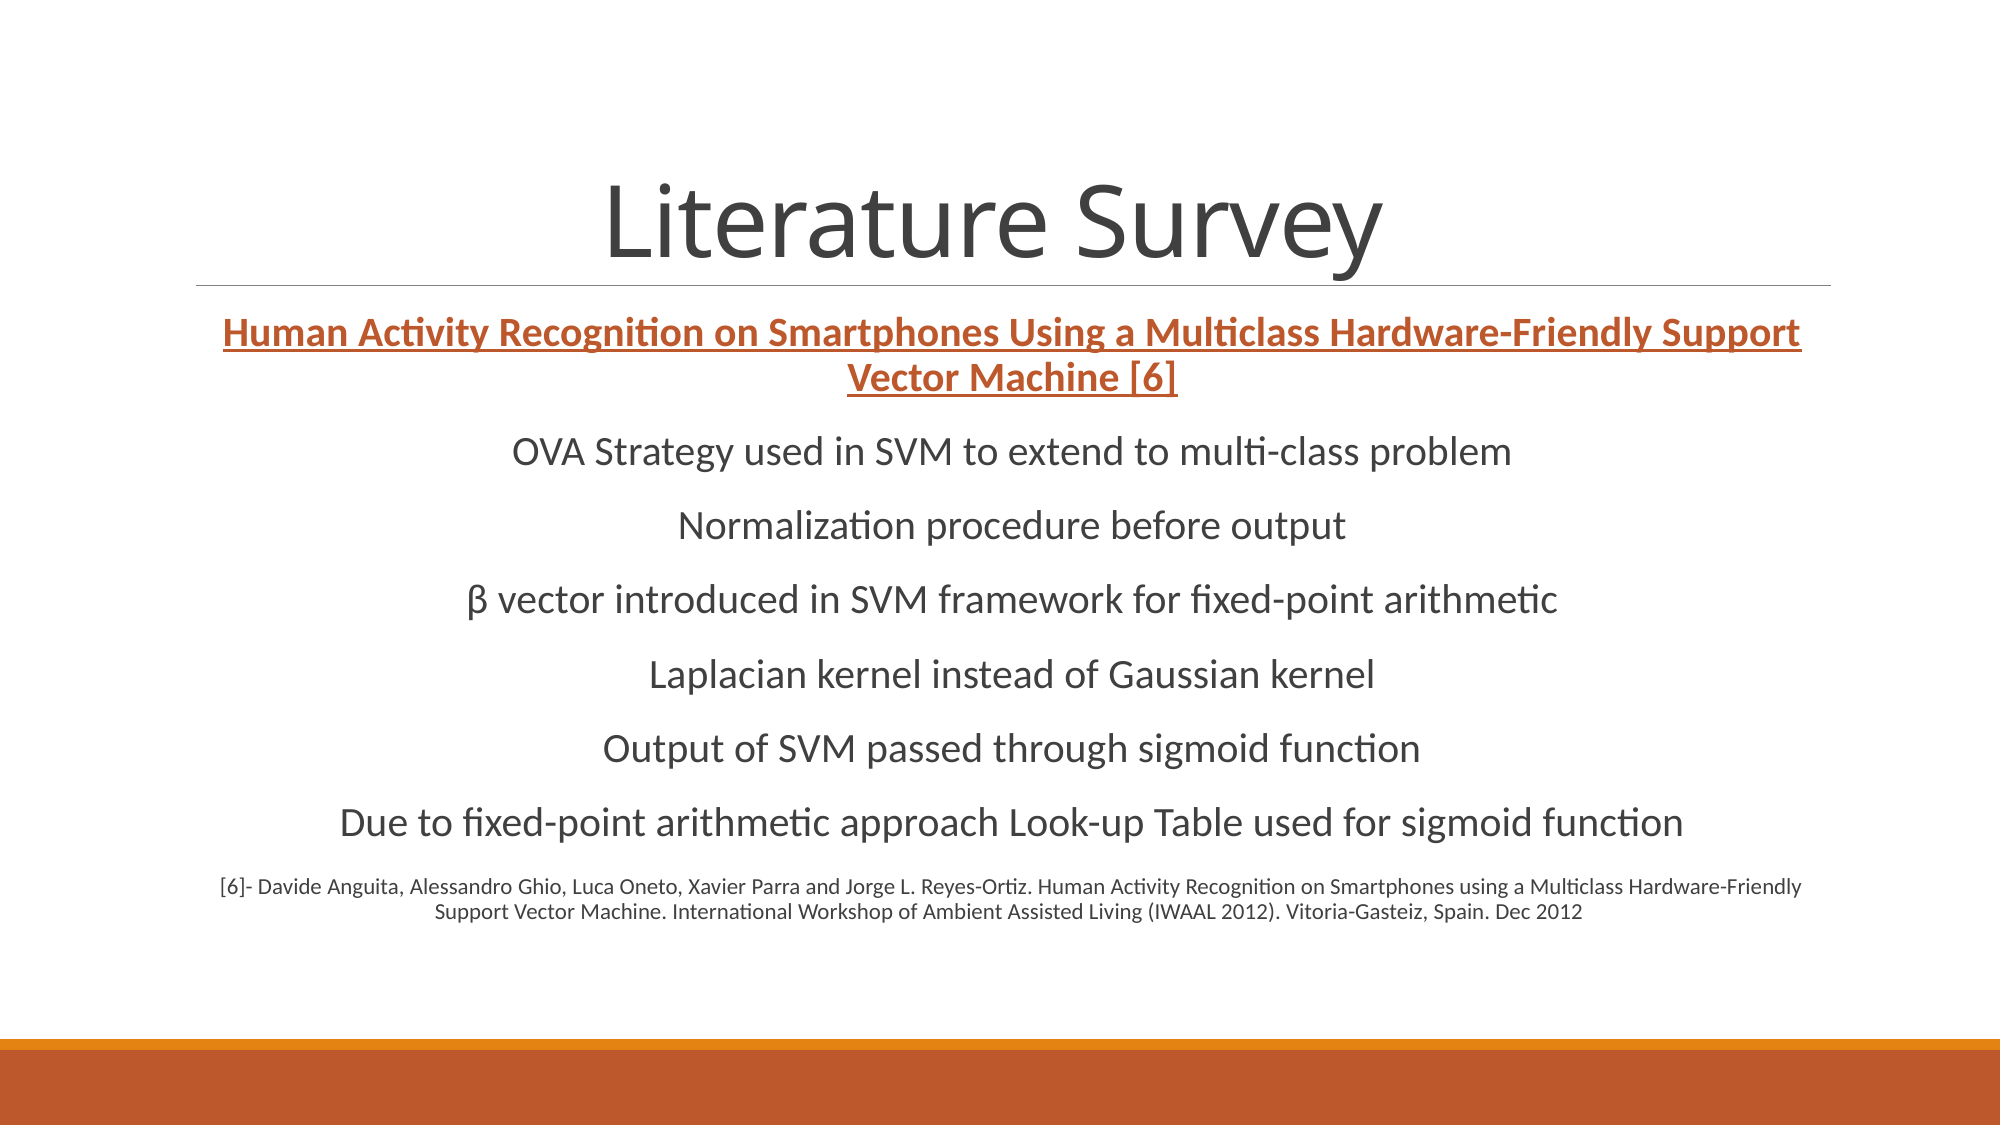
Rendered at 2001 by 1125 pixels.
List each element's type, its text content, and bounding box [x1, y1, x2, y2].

list Human Activity Recognition on Smartphones Using a Multiclass Hardware-Friendly Support Vector Machine [6] OVA Strategy used in SVM to extend to multi-class problem Normalization procedure before output β vector introduced in SVM framework for fixed-point arithmetic Laplacian kernel instead of Gaussian kernel Output of SVM passed through sigmoid function Due to fixed-point arithmetic approach Look-up Table used for sigmoid function [6]- Davide Anguita, Alessandro Ghio, Luca Oneto, Xavier Parra and Jorge L. Reyes-Ortiz. Human Activity Recognition on Smartphones using a Multiclass Hardware-Friendly Support Vector Machine. International Workshop of Ambient Assisted Living (IWAAL 2012). Vitoria-Gasteiz, Spain. Dec 2012 [180, 302, 1830, 963]
title Literature Survey [180, 47, 1830, 285]
